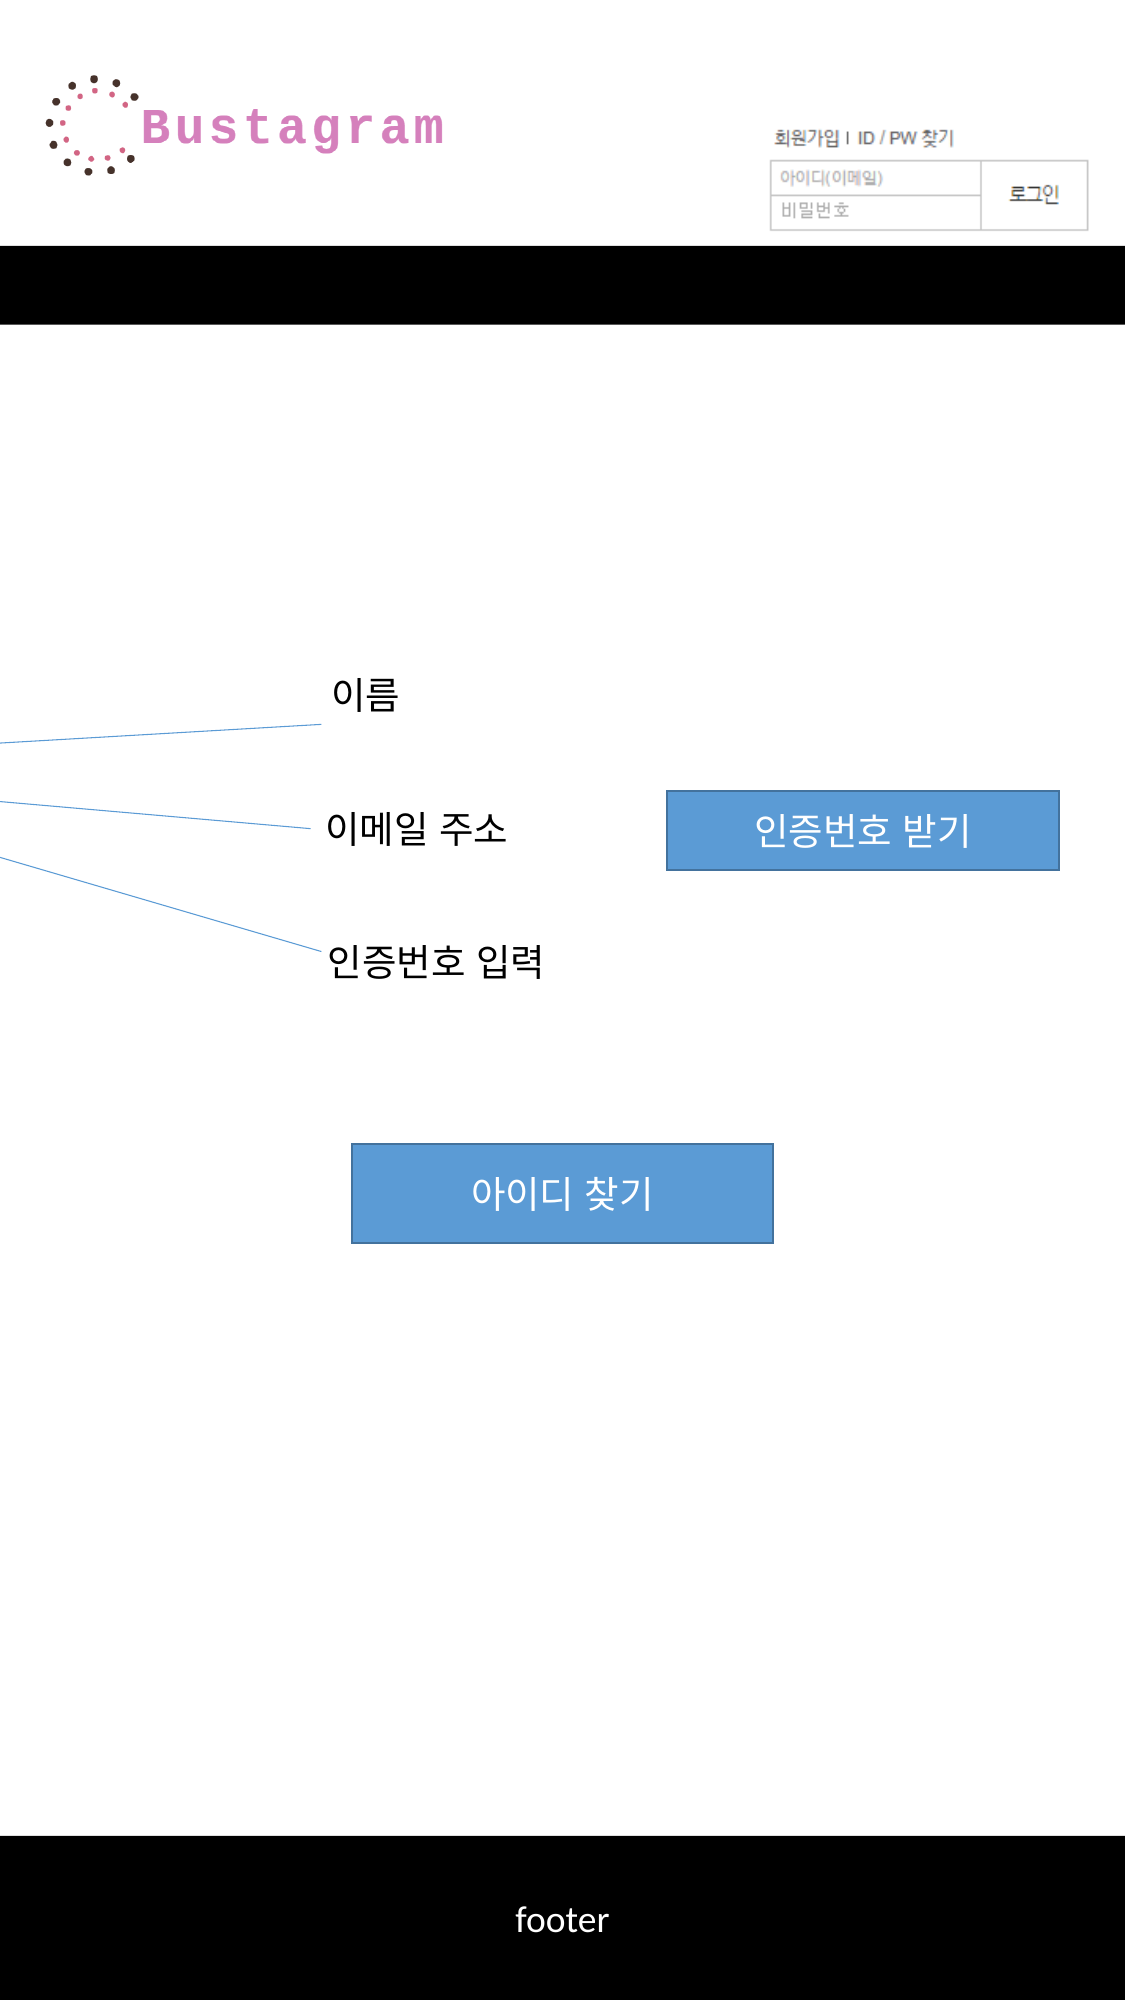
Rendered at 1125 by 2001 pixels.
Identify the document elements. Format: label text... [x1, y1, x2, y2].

text_box [0, 245, 1125, 326]
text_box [0, 843, 322, 952]
text_box 아이디 찾기 [351, 1143, 774, 1244]
text_box 인증번호 받기 [666, 790, 1060, 871]
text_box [0, 724, 322, 746]
picture [34, 63, 460, 186]
text_box 이메일 주소 [310, 798, 697, 859]
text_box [0, 797, 311, 830]
picture [764, 124, 1095, 239]
text_box 이름 [316, 664, 703, 724]
text_box 인증번호 입력 [313, 931, 699, 992]
text_box footer [0, 1835, 1125, 2000]
